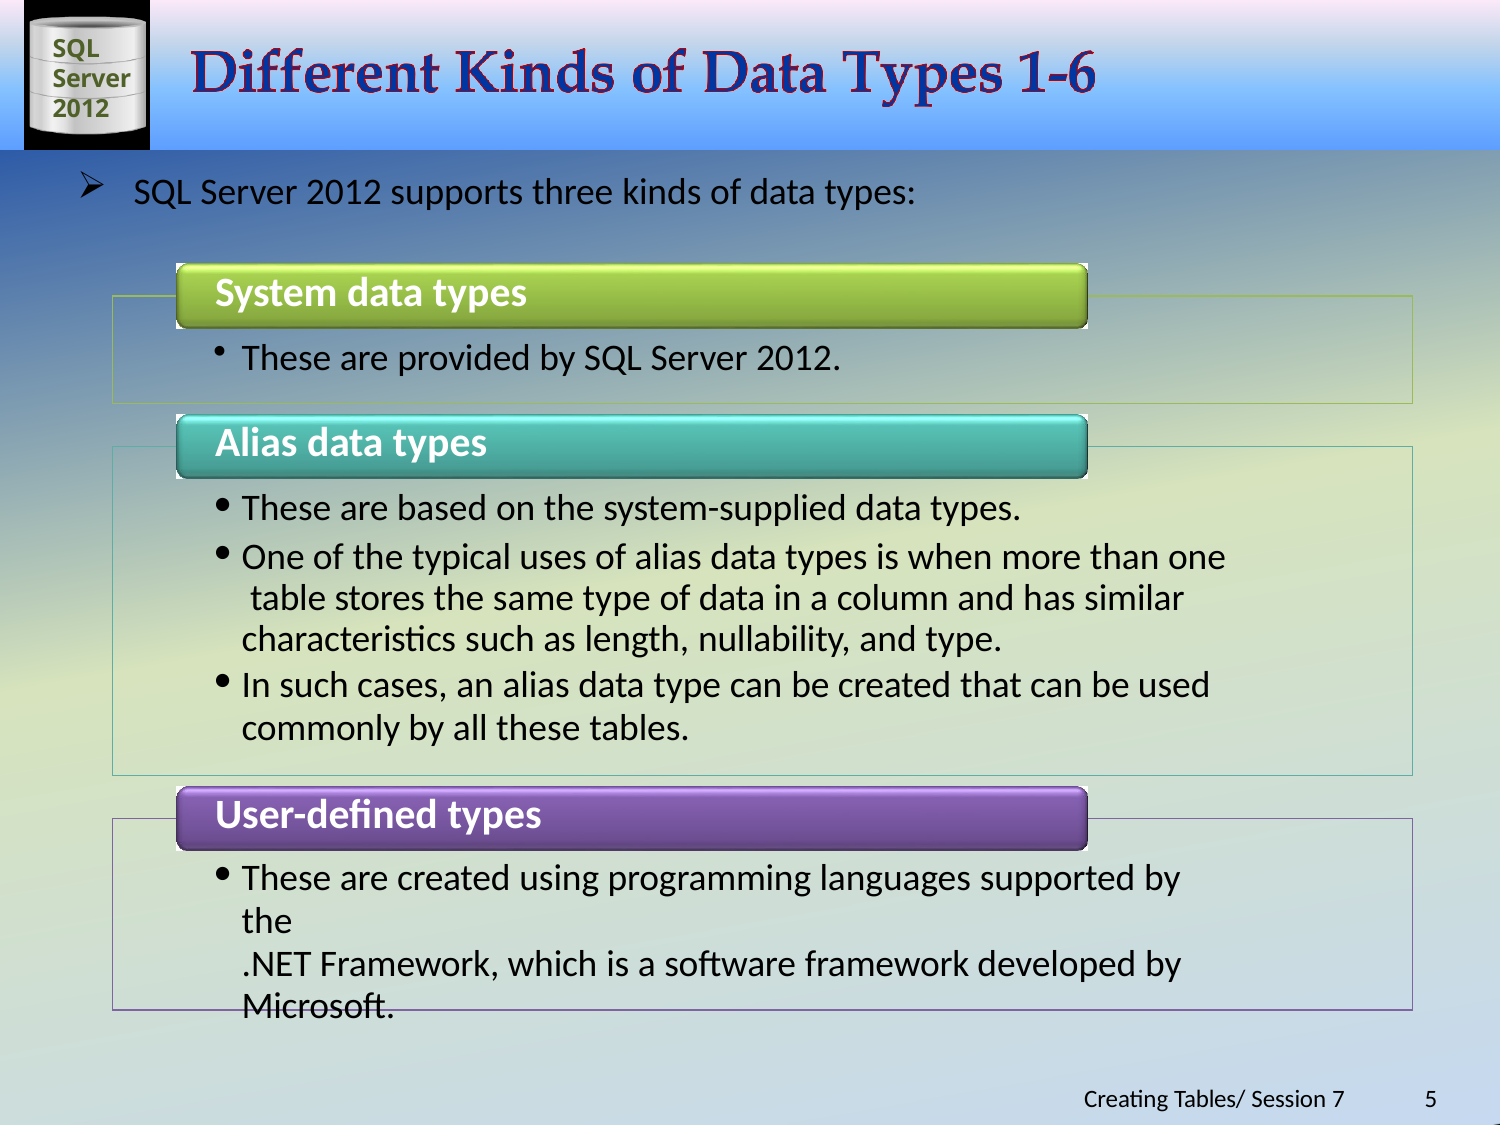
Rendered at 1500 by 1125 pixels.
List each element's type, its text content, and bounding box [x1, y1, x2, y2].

slide_number 5 [1418, 1086, 1457, 1125]
text_box SQL Server 2012 SQL Server 2012 supports three kinds of data types: System data types These are provided by SQL Server 2012. Alias data types These are based on the system-supplied data types. One of the typical uses of alias data types is when more than one table stores the same type of data in a column and has similar characteristics such as length, nullability, and type. In such cases, an alias data type can be created that can be used commonly by all these tables. User-defined types These are created using programming languages supported by the .NET Framework, which is a software framework developed by Microsoft. [50, 159, 1249, 1026]
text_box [111, 786, 1414, 1012]
picture [0, 151, 1500, 1125]
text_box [111, 414, 1414, 777]
slide_number Creating Tables/ Session 7 [1082, 1086, 1350, 1125]
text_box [0, 0, 1500, 151]
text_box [111, 263, 1414, 405]
